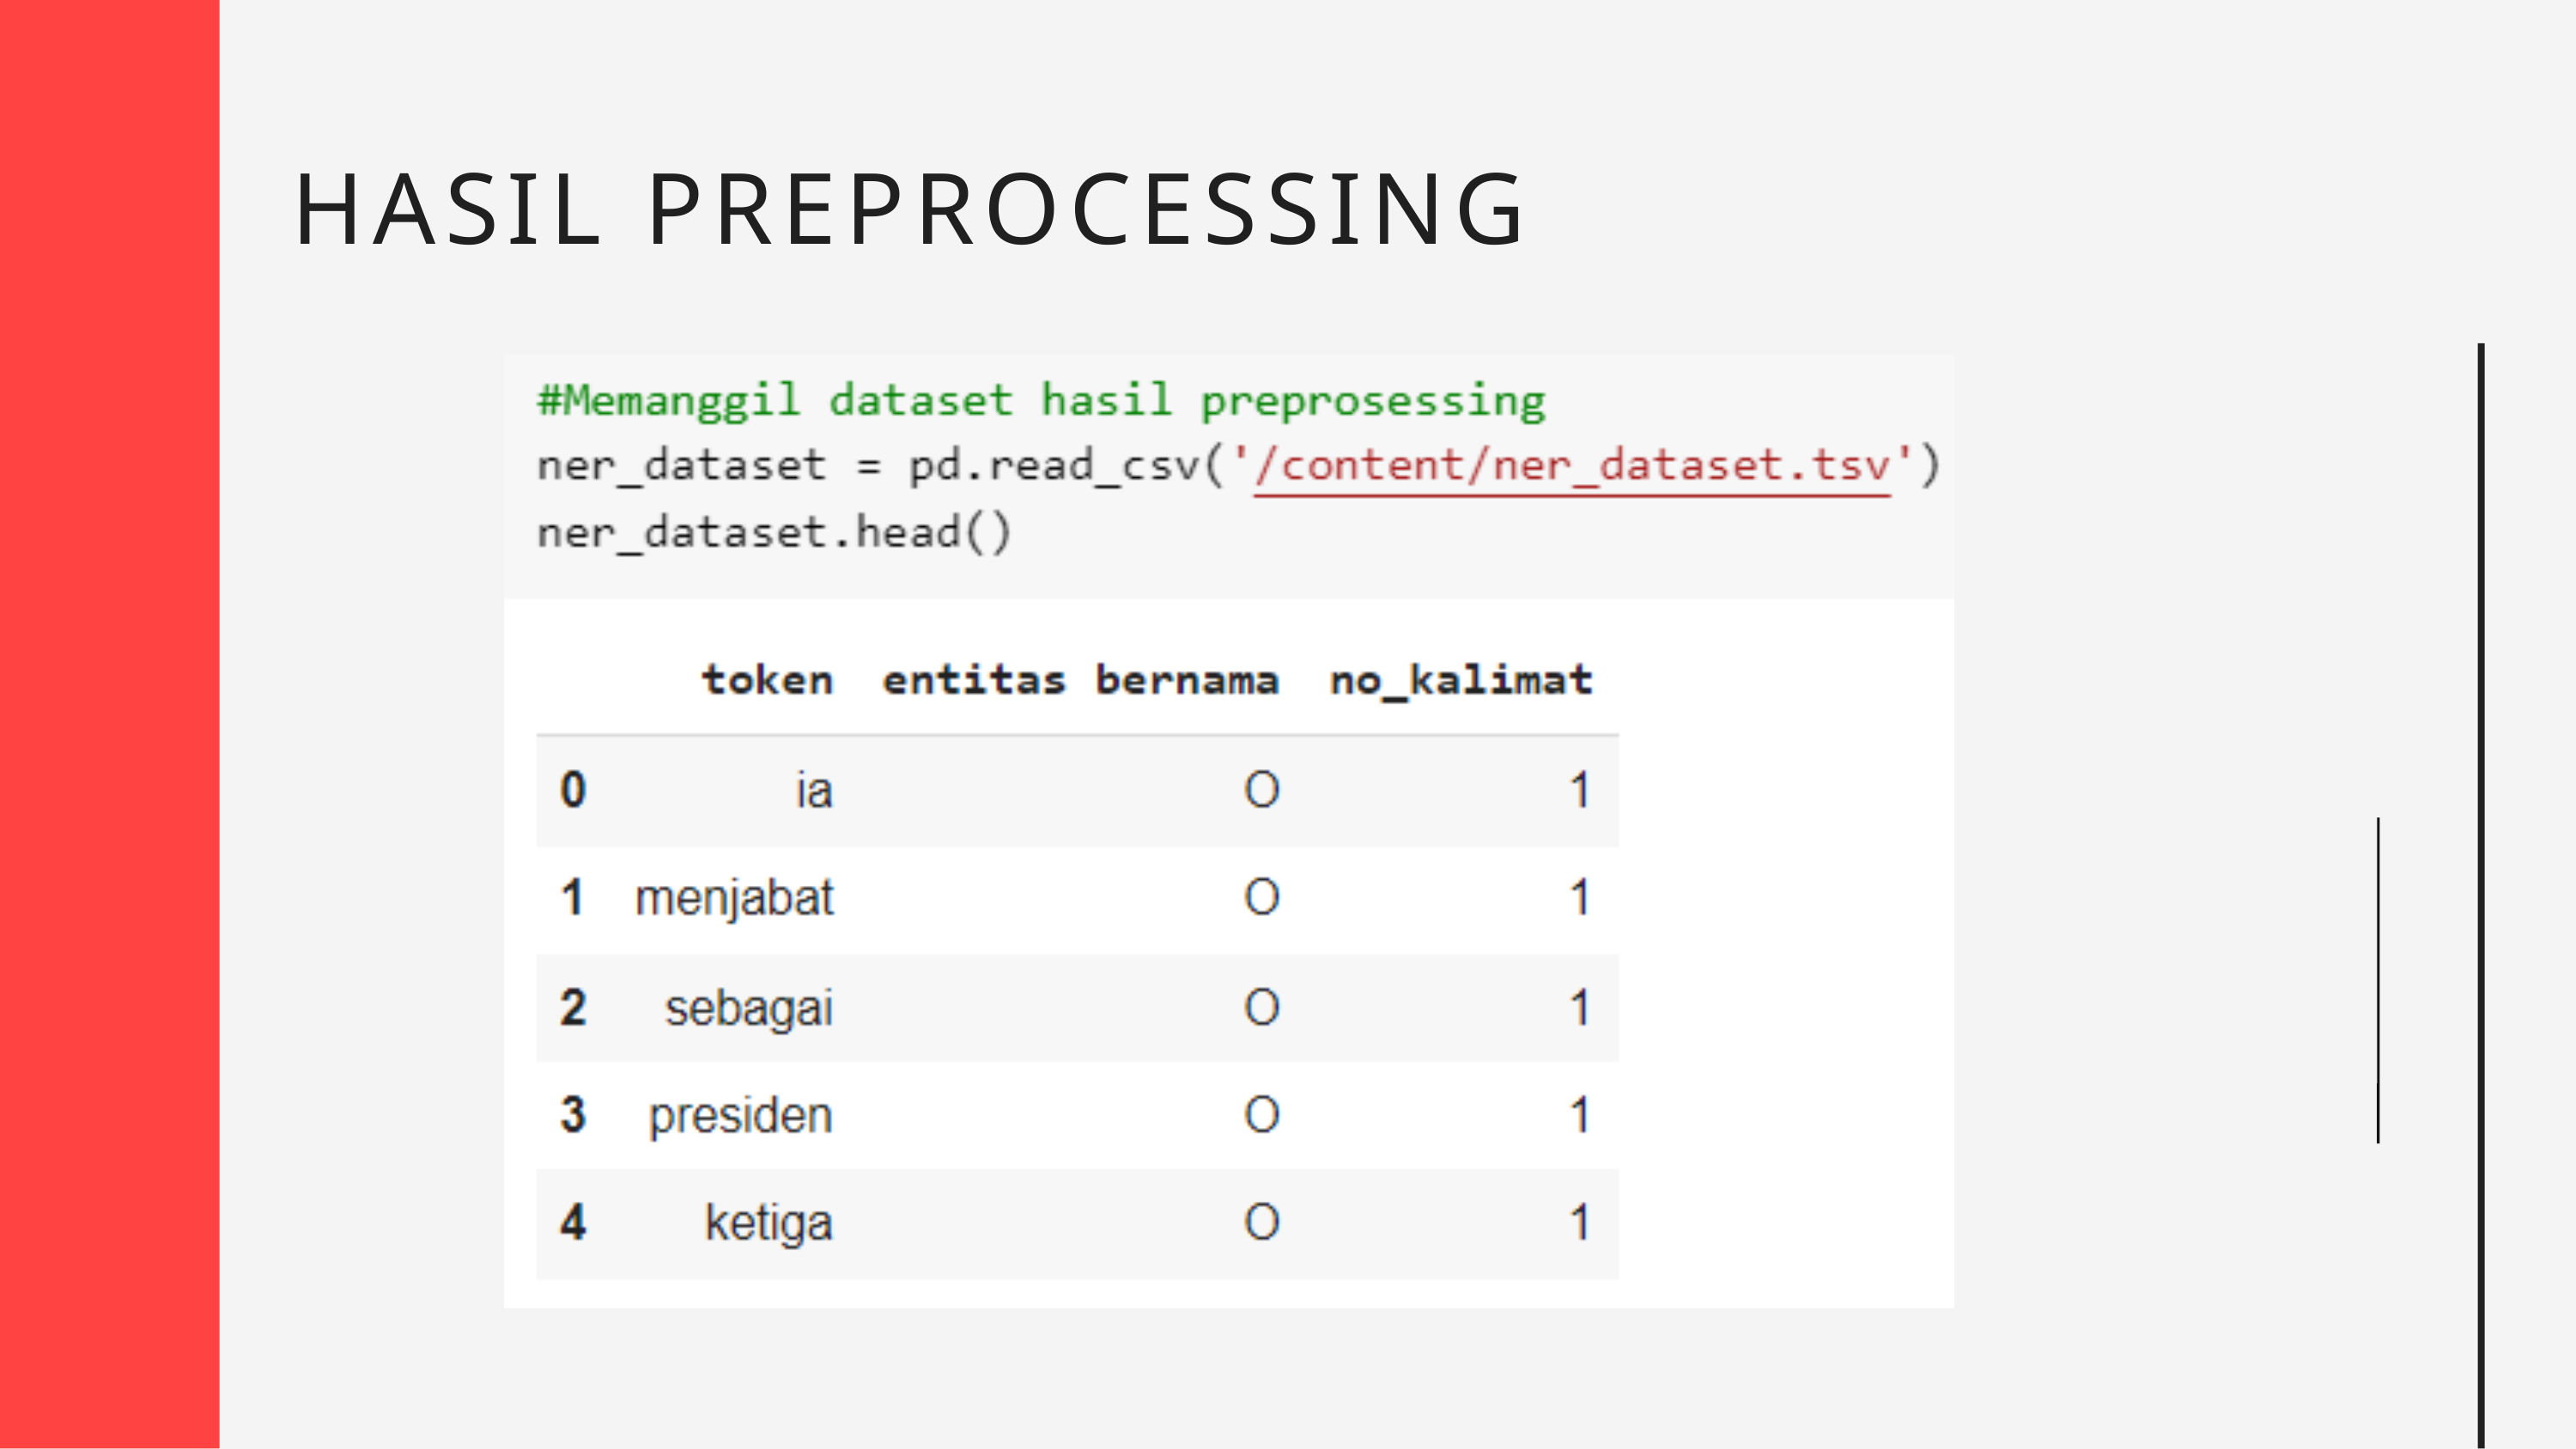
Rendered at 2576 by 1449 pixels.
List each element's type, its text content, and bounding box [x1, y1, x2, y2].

picture [504, 355, 1955, 1308]
text_box [0, 0, 220, 1449]
text_box [2477, 343, 2485, 1449]
text_box HASIL PREPROCESSING [292, 141, 2046, 264]
